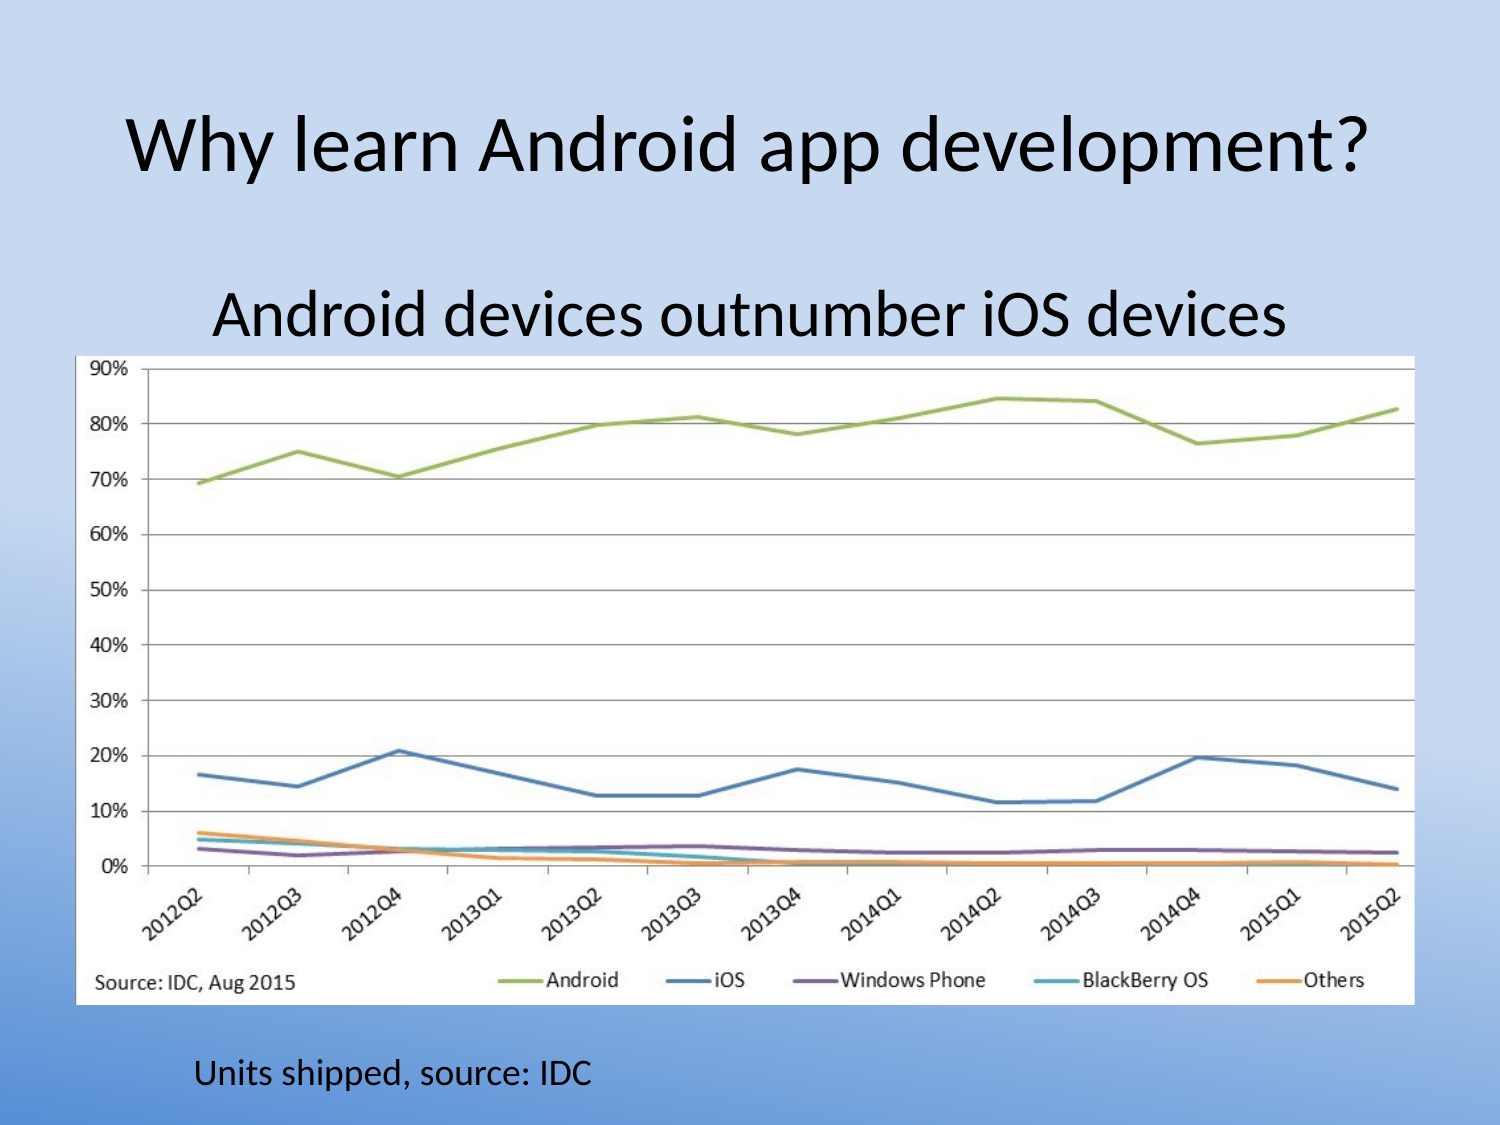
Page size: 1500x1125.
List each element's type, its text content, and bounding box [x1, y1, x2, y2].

list Android devices outnumber iOS devices [75, 262, 1425, 1005]
picture [74, 356, 1415, 1006]
title Why learn Android app development? [75, 45, 1425, 233]
text_box Units shipped, source: IDC [178, 1040, 608, 1100]
